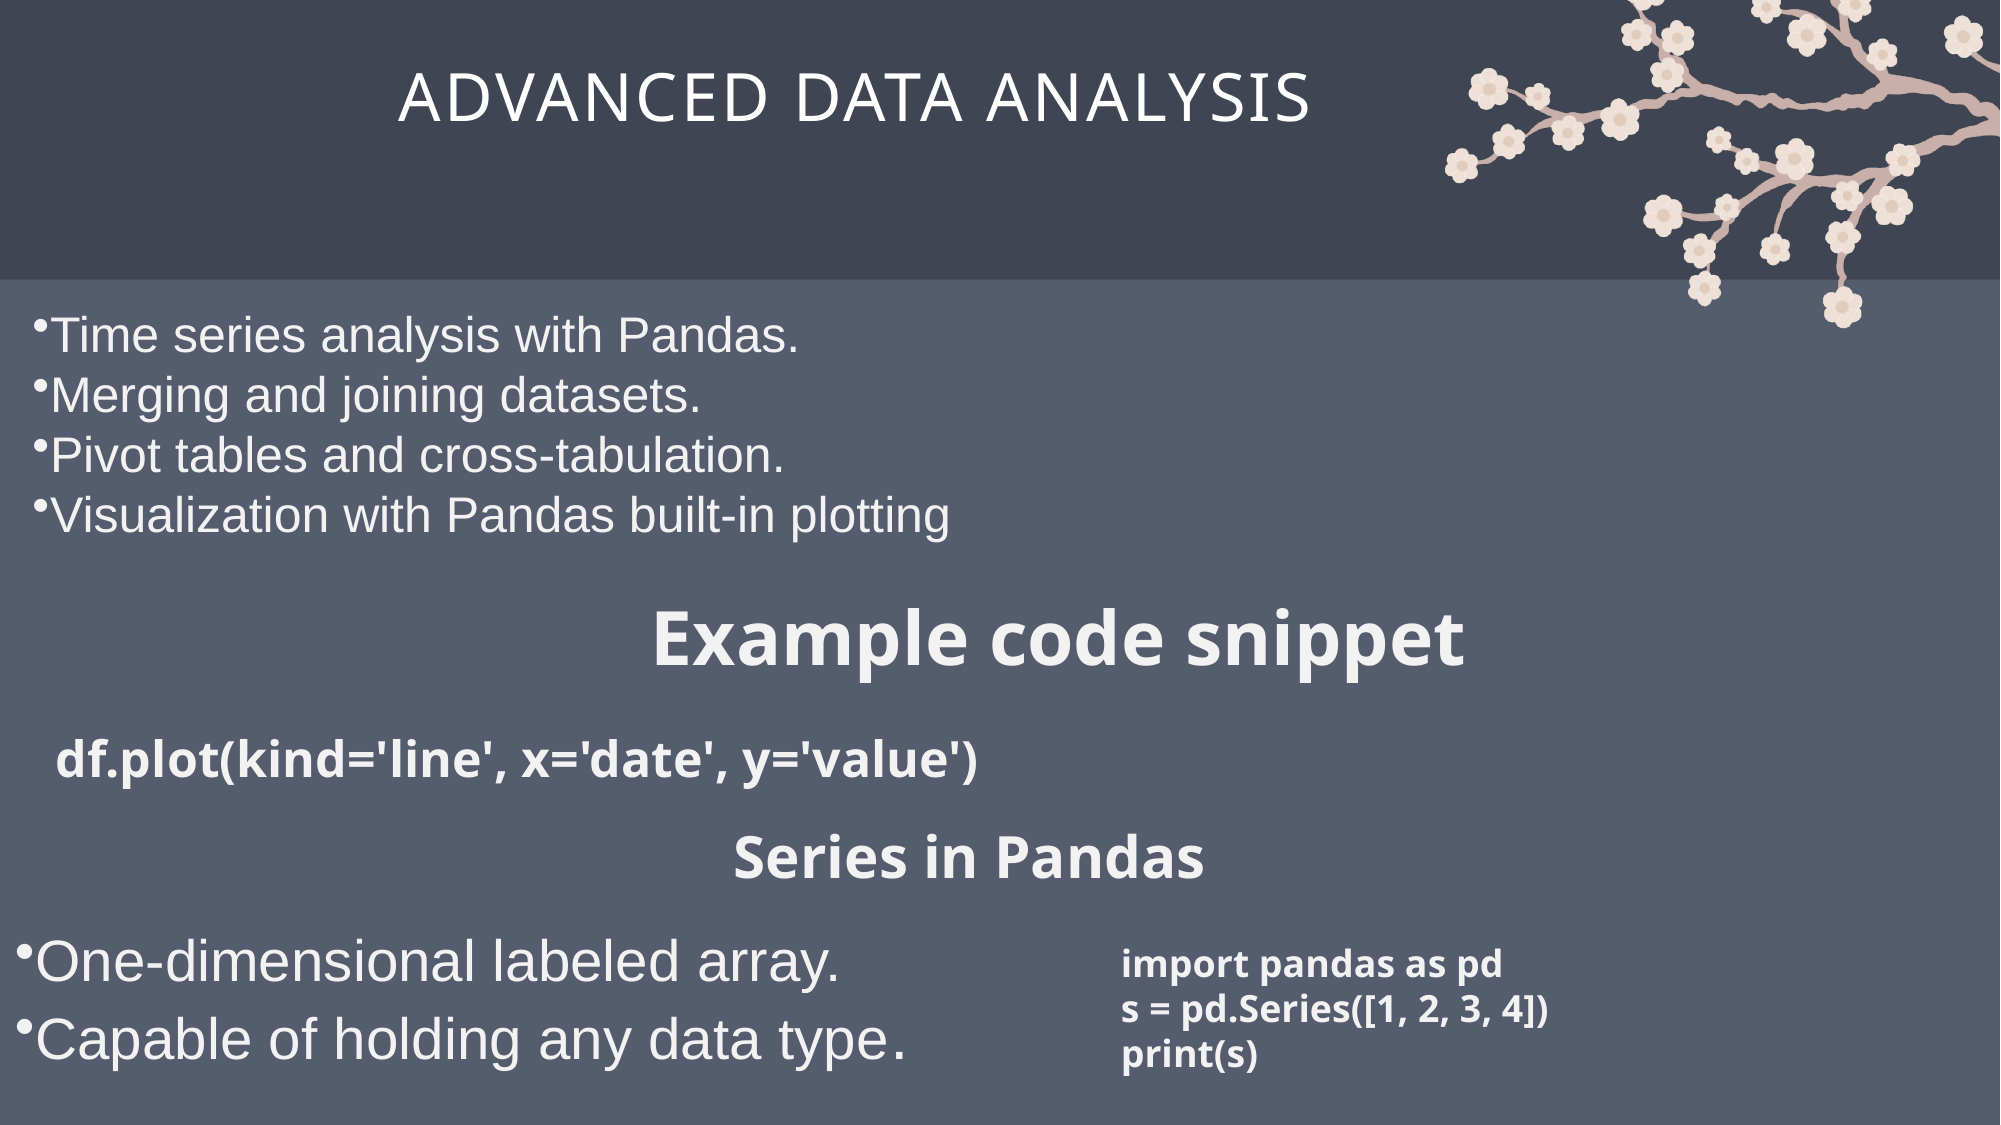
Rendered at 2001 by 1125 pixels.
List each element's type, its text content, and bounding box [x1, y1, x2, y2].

text_box One-dimensional labeled array. Capable of holding any data type. [0, 915, 1337, 1081]
text_box df.plot(kind='line', x='date', y='value') [40, 719, 1059, 795]
picture [1416, 0, 2000, 357]
text_box Example code snippet [636, 583, 1646, 778]
title Advanced Data Analysis [383, 0, 1671, 280]
text_box Series in Pandas [719, 812, 2000, 898]
list Time series analysis with Pandas. Merging and joining datasets. Pivot tables and cross-tabulation. Visualization with Pandas built-in plotting [17, 95, 978, 749]
text_box import pandas as pd s = pd.Series([1, 2, 3, 4]) print(s) [1106, 932, 2000, 1082]
